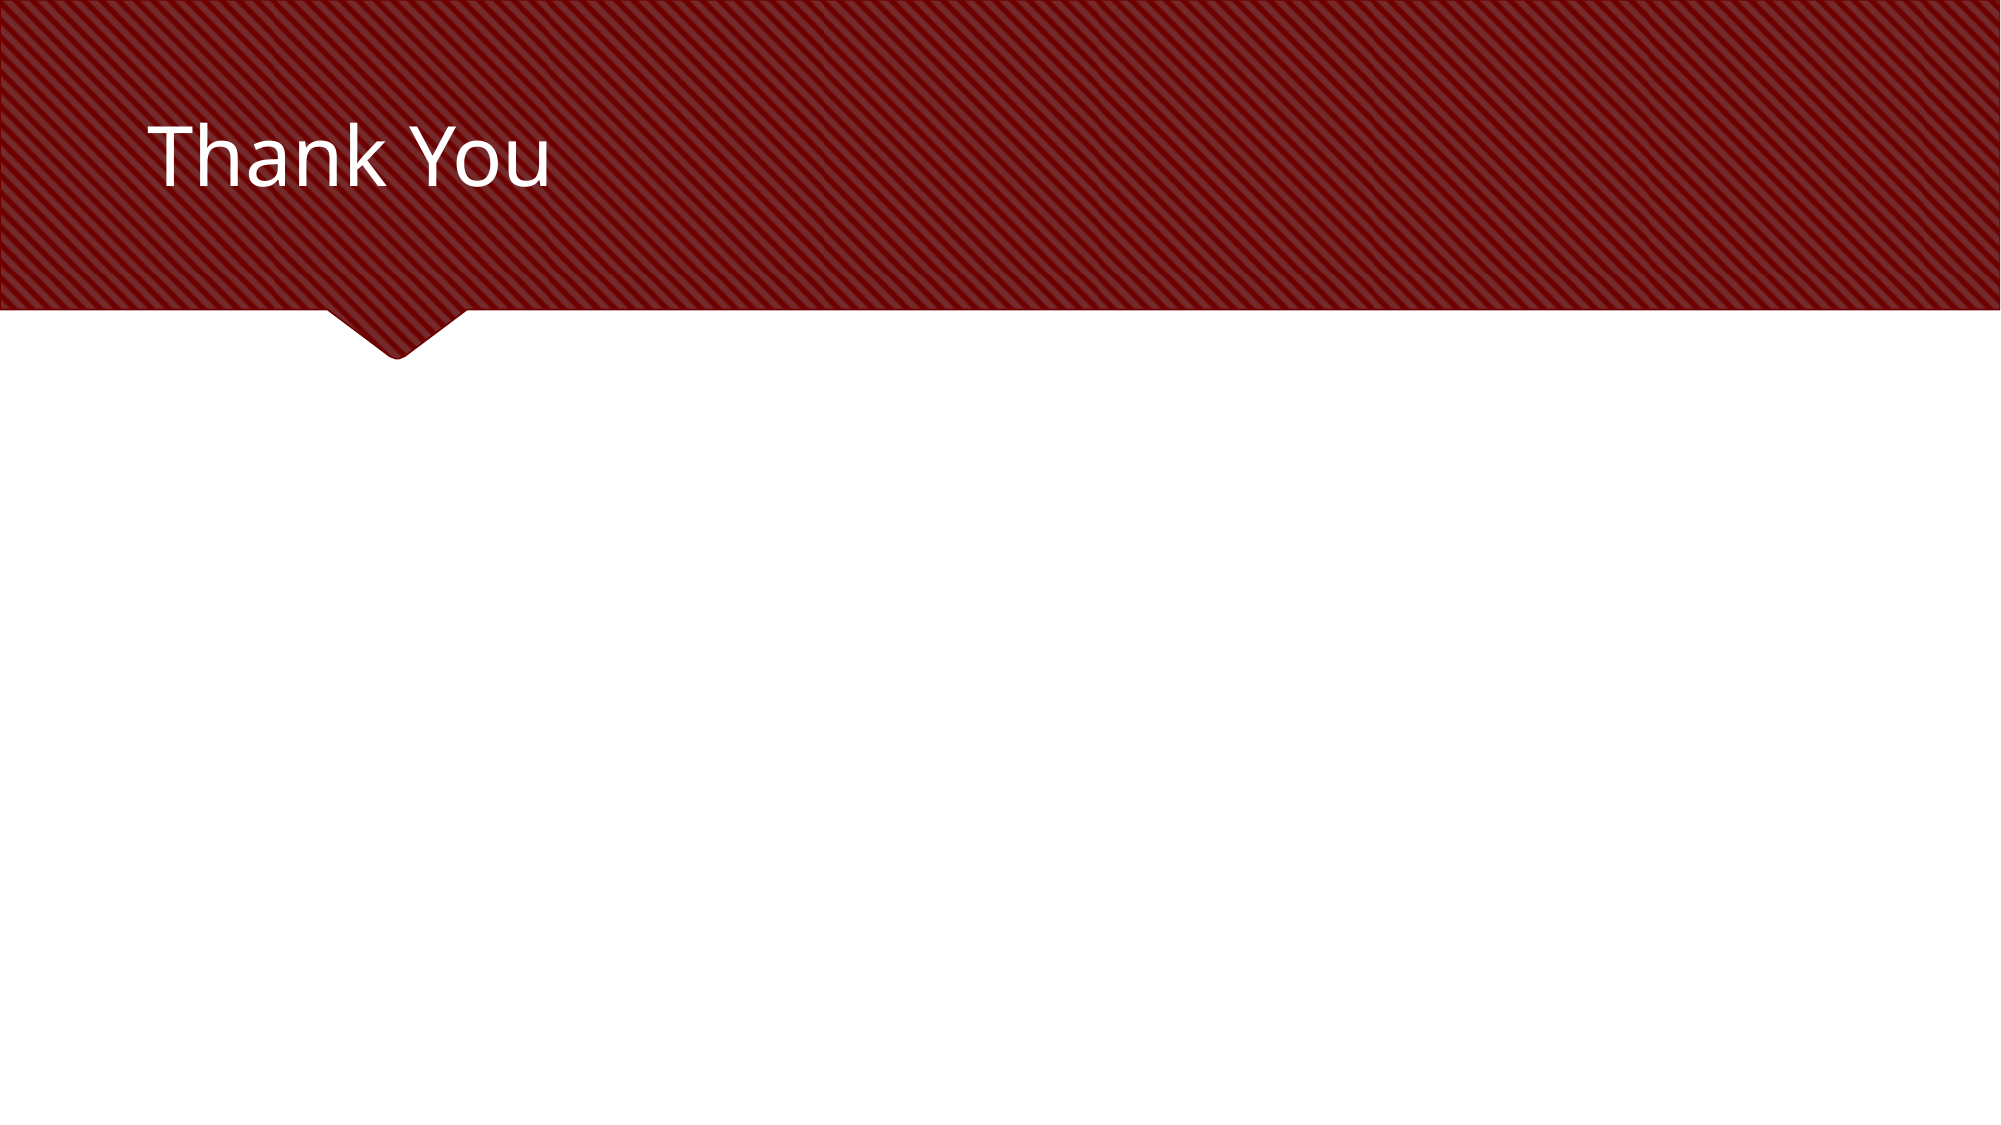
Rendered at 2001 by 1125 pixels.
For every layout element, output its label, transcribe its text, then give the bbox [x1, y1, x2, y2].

title Thank You [132, 73, 1868, 233]
